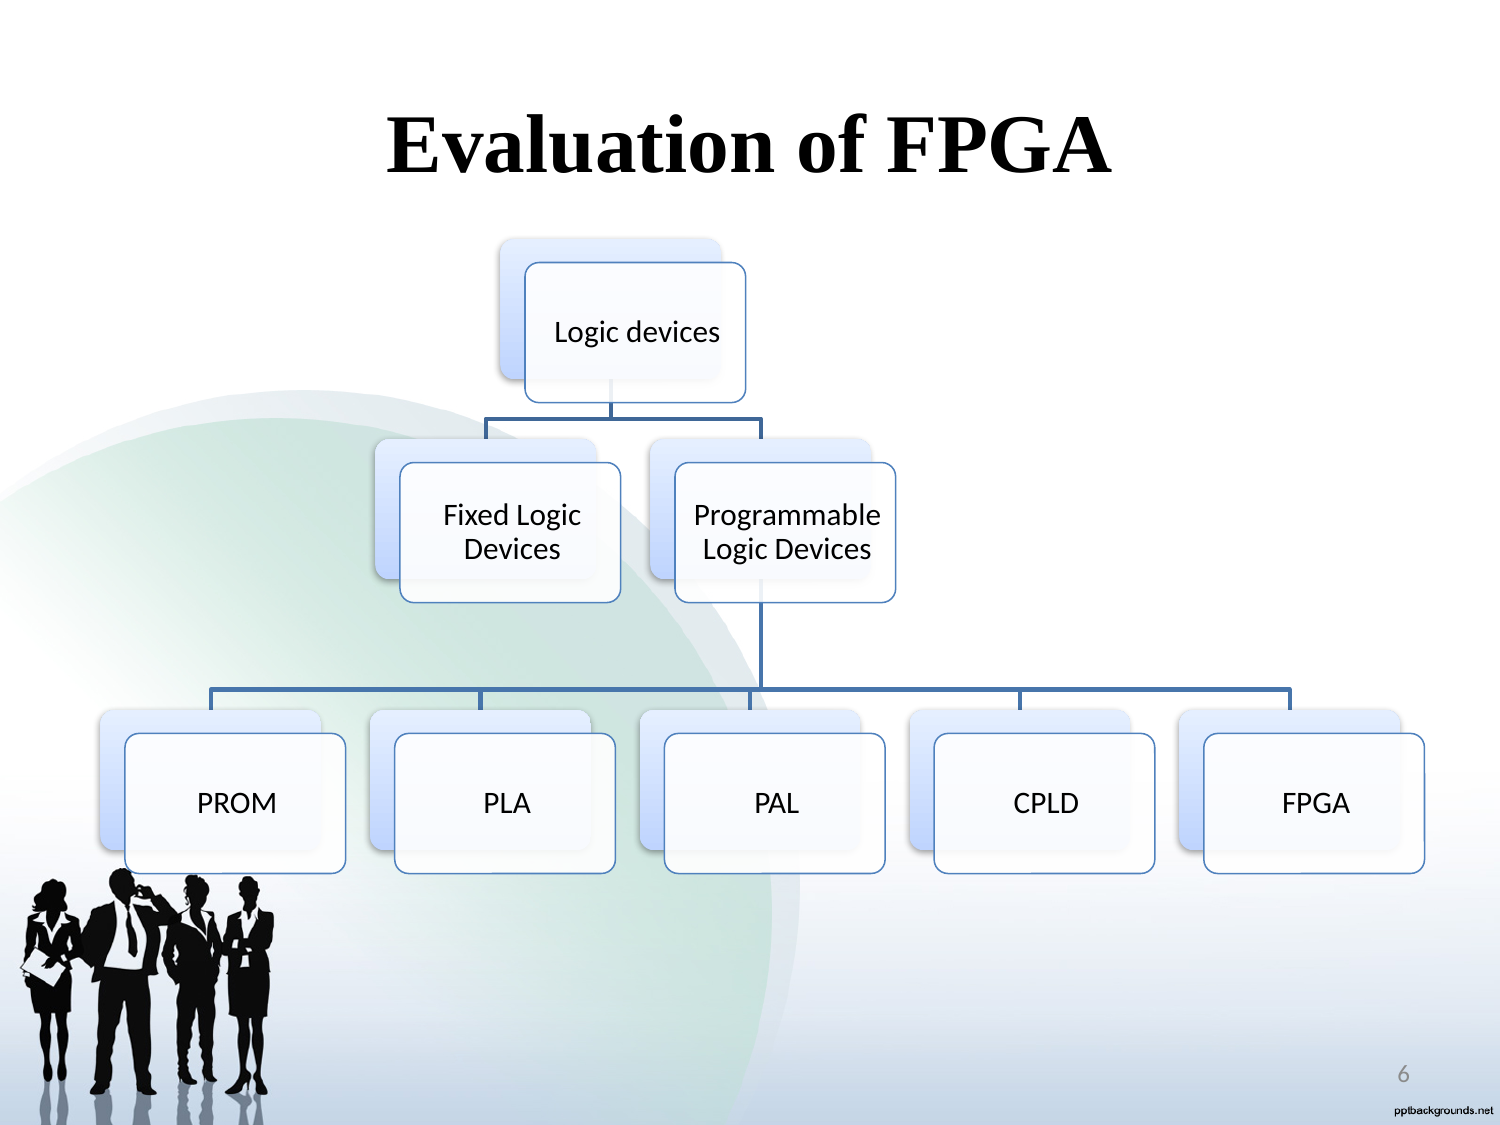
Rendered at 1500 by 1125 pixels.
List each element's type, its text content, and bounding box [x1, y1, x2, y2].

title Evaluation of FPGA [75, 45, 1425, 233]
slide_number 6 [1074, 1042, 1425, 1103]
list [99, 224, 1426, 951]
picture [0, 0, 1500, 1125]
